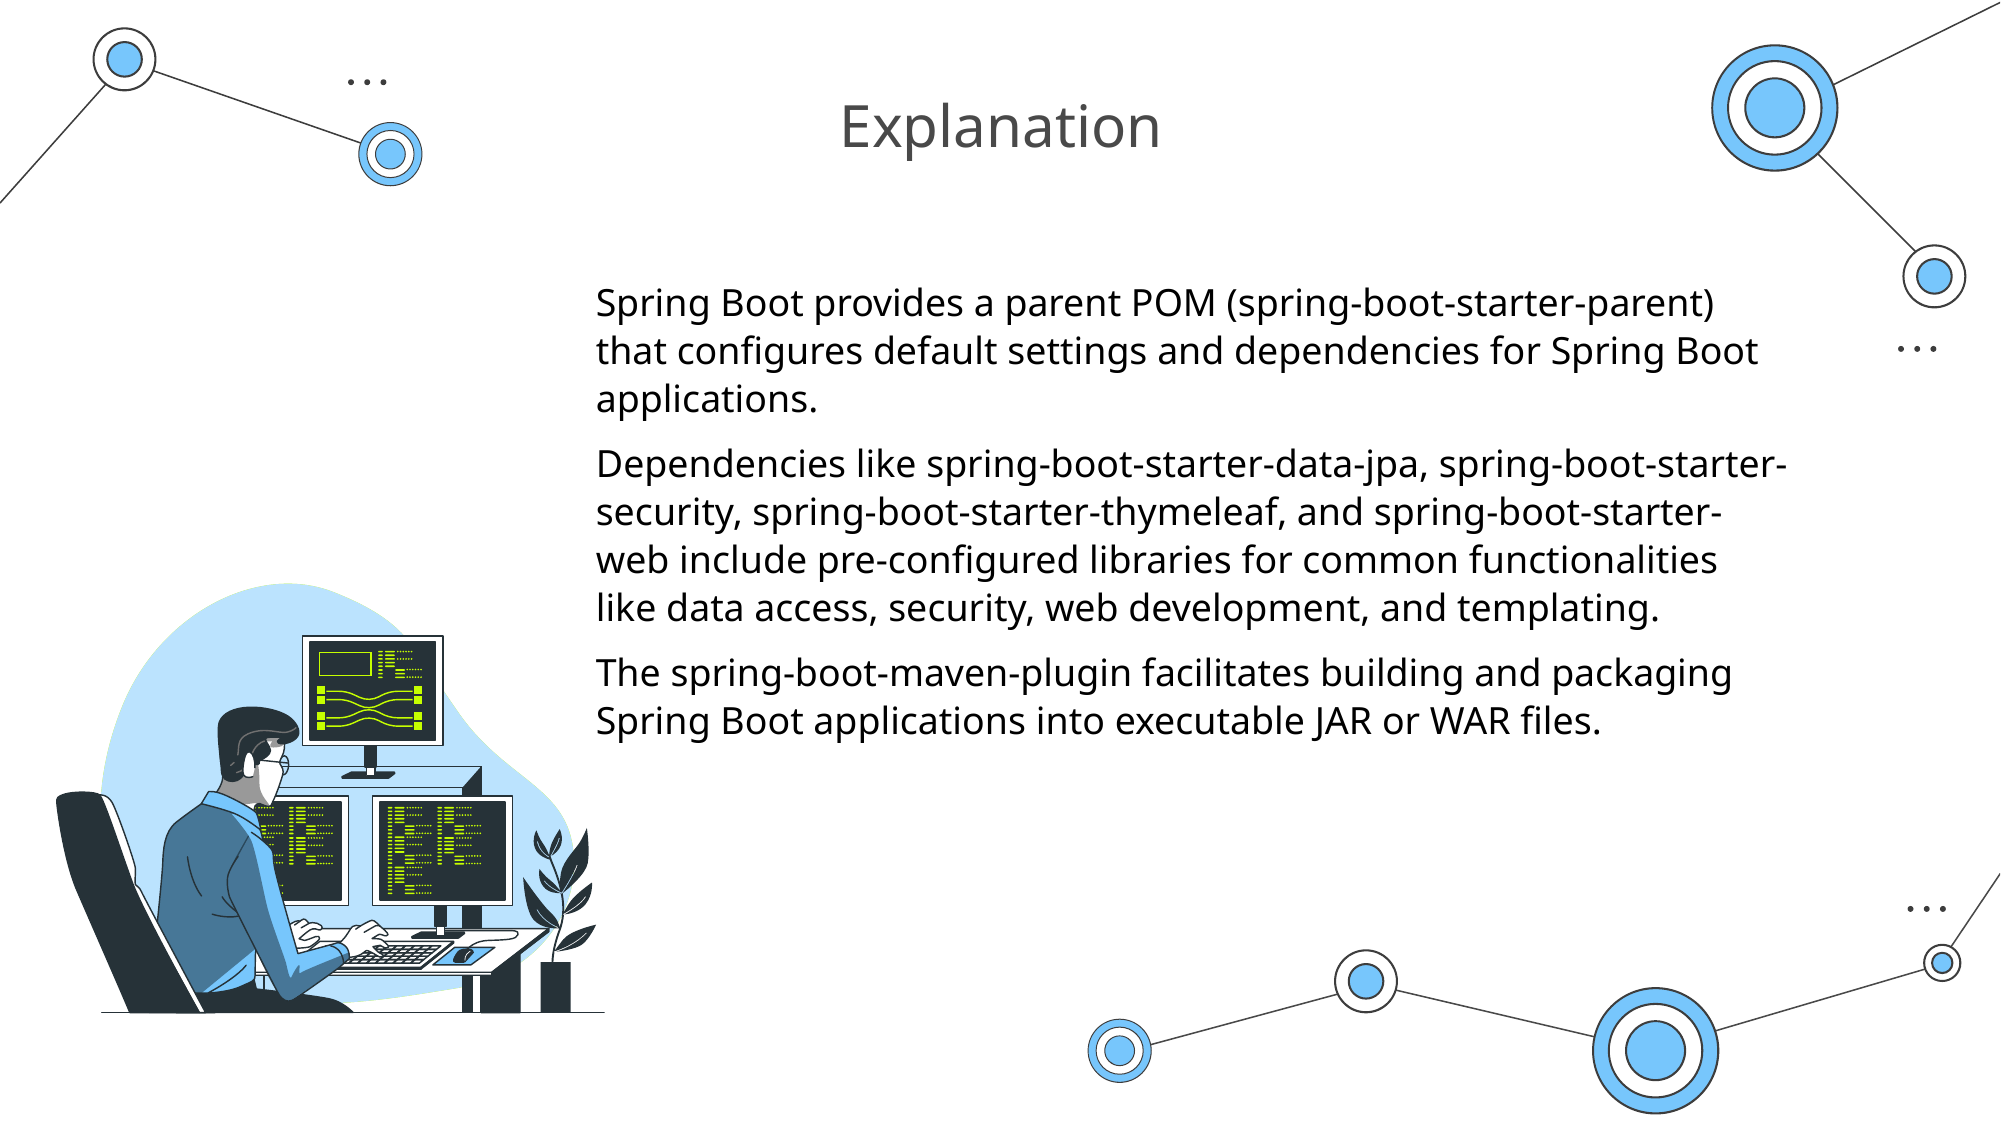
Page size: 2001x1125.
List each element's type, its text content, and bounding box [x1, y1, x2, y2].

title Explanation [277, 73, 1724, 194]
subtitle Spring Boot provides a parent POM (spring-boot-starter-parent) that configures default settings and dependencies for Spring Boot applications. Dependencies like spring-boot-starter-data-jpa, spring-boot-starter-security, spring-boot-starter-thymeleaf, and spring-boot-starter-web include pre-configured libraries for common functionalities like data access, security, web development, and templating. The spring-boot-maven-plugin facilitates building and packaging Spring Boot applications into executable JAR or WAR files. [580, 260, 1804, 908]
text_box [56, 583, 605, 1013]
